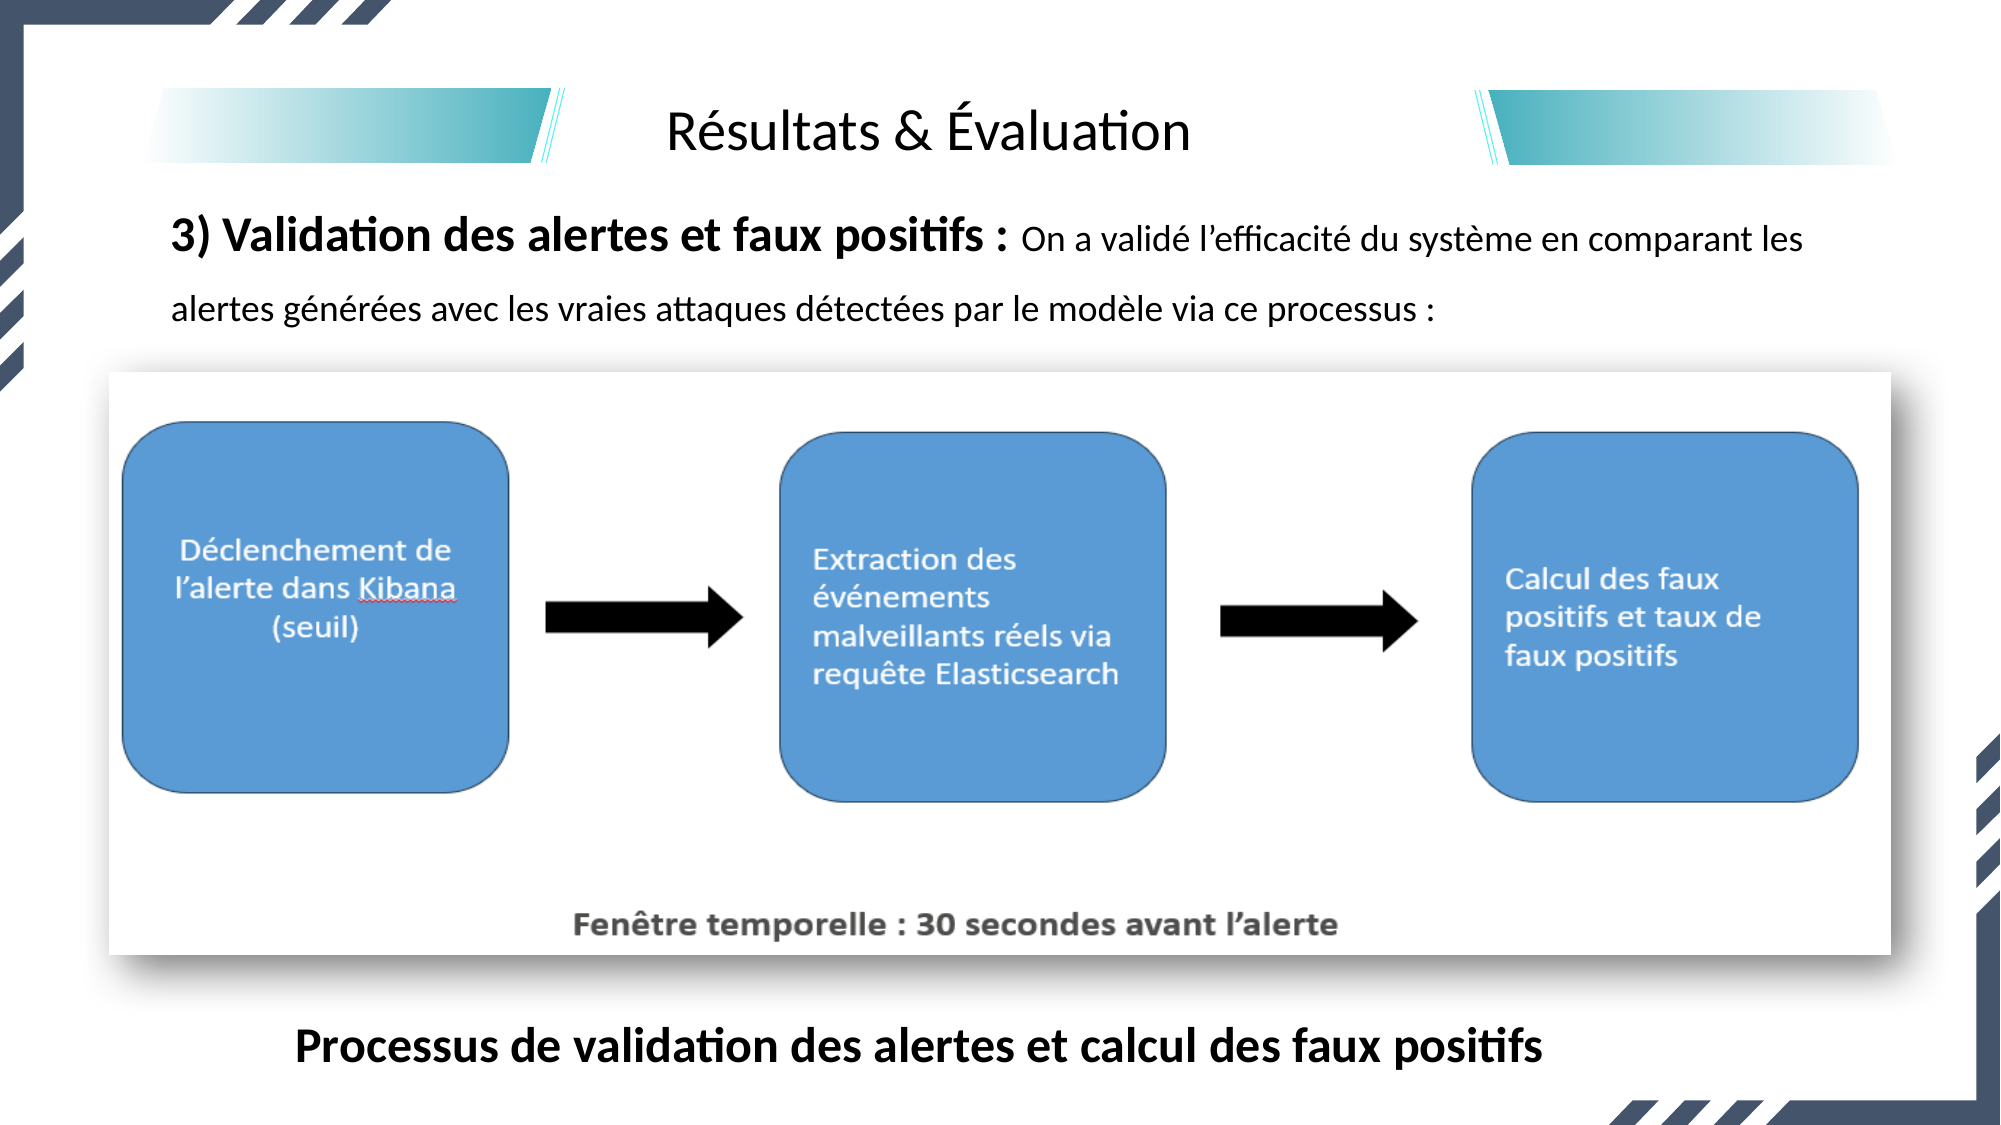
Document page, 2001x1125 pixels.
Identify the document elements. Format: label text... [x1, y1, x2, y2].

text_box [1474, 90, 1897, 165]
picture [109, 372, 1891, 955]
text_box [1608, 733, 2000, 1125]
text_box Résultats & Évaluation [651, 84, 1402, 170]
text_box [392, 88, 565, 163]
text_box 3) Validation des alertes et faux positifs : On a validé l’efficacité du système en comparant les alertes générées avec les vraies attaques détectées par le modèle via ce processus : [392, 164, 1865, 337]
text_box Processus de validation des alertes et calcul des faux positifs [269, 975, 1571, 1080]
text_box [0, 0, 392, 392]
